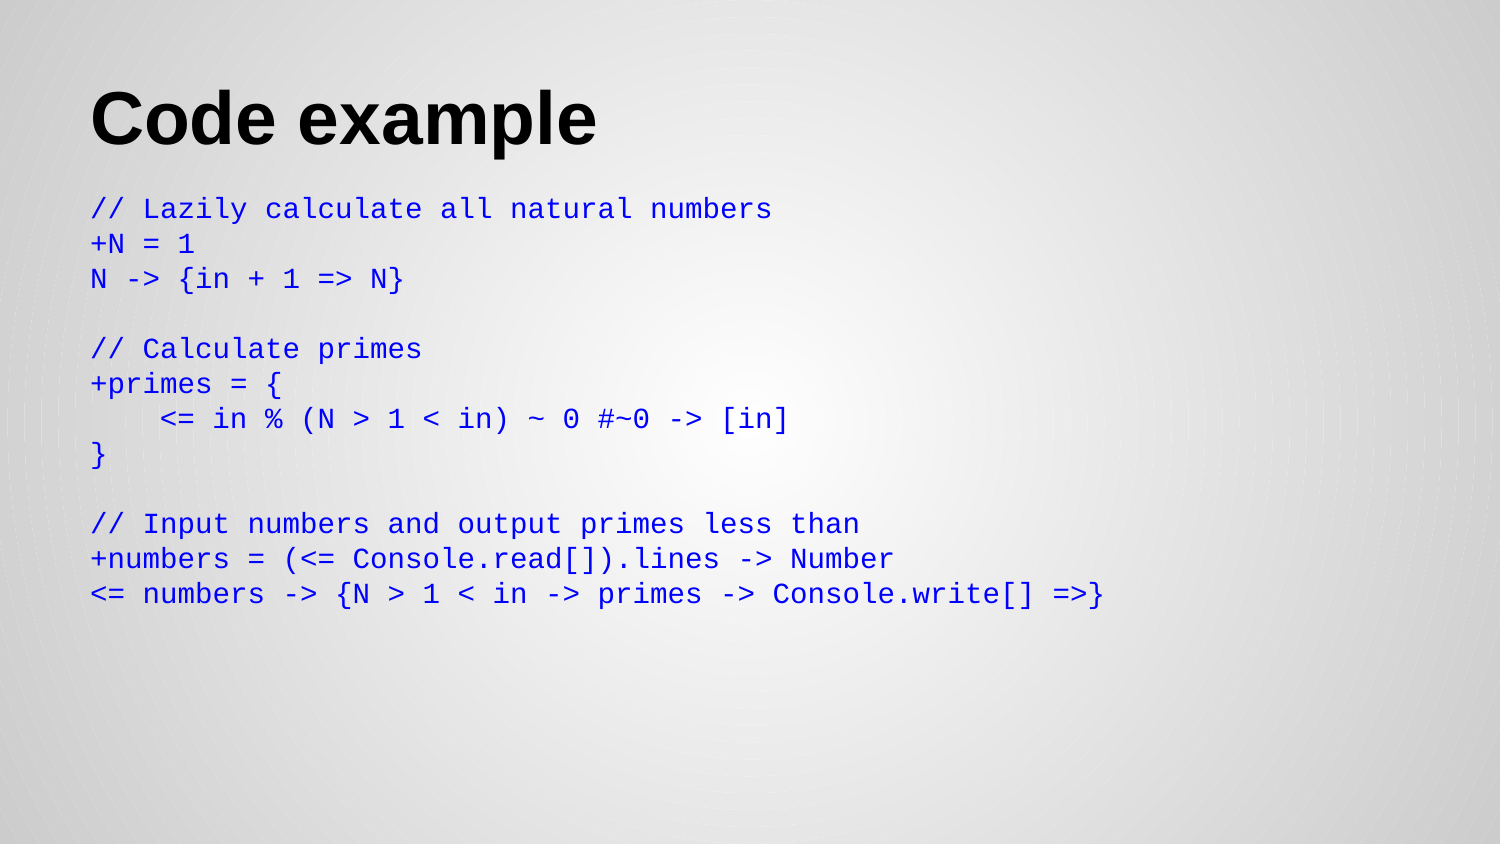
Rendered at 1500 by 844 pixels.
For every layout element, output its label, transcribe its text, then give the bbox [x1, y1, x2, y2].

list // Lazily calculate all natural numbers +N = 1 N -> {in + 1 => N} // Calculate primes +primes = { <= in % (N > 1 < in) ~ 0 #~0 -> [in] } // Input numbers and output primes less than +numbers = (<= Console.read[]).lines -> Number <= numbers -> {N > 1 < in -> primes -> Console.write[] =>} [75, 174, 1425, 786]
title Code example [75, 33, 1425, 174]
